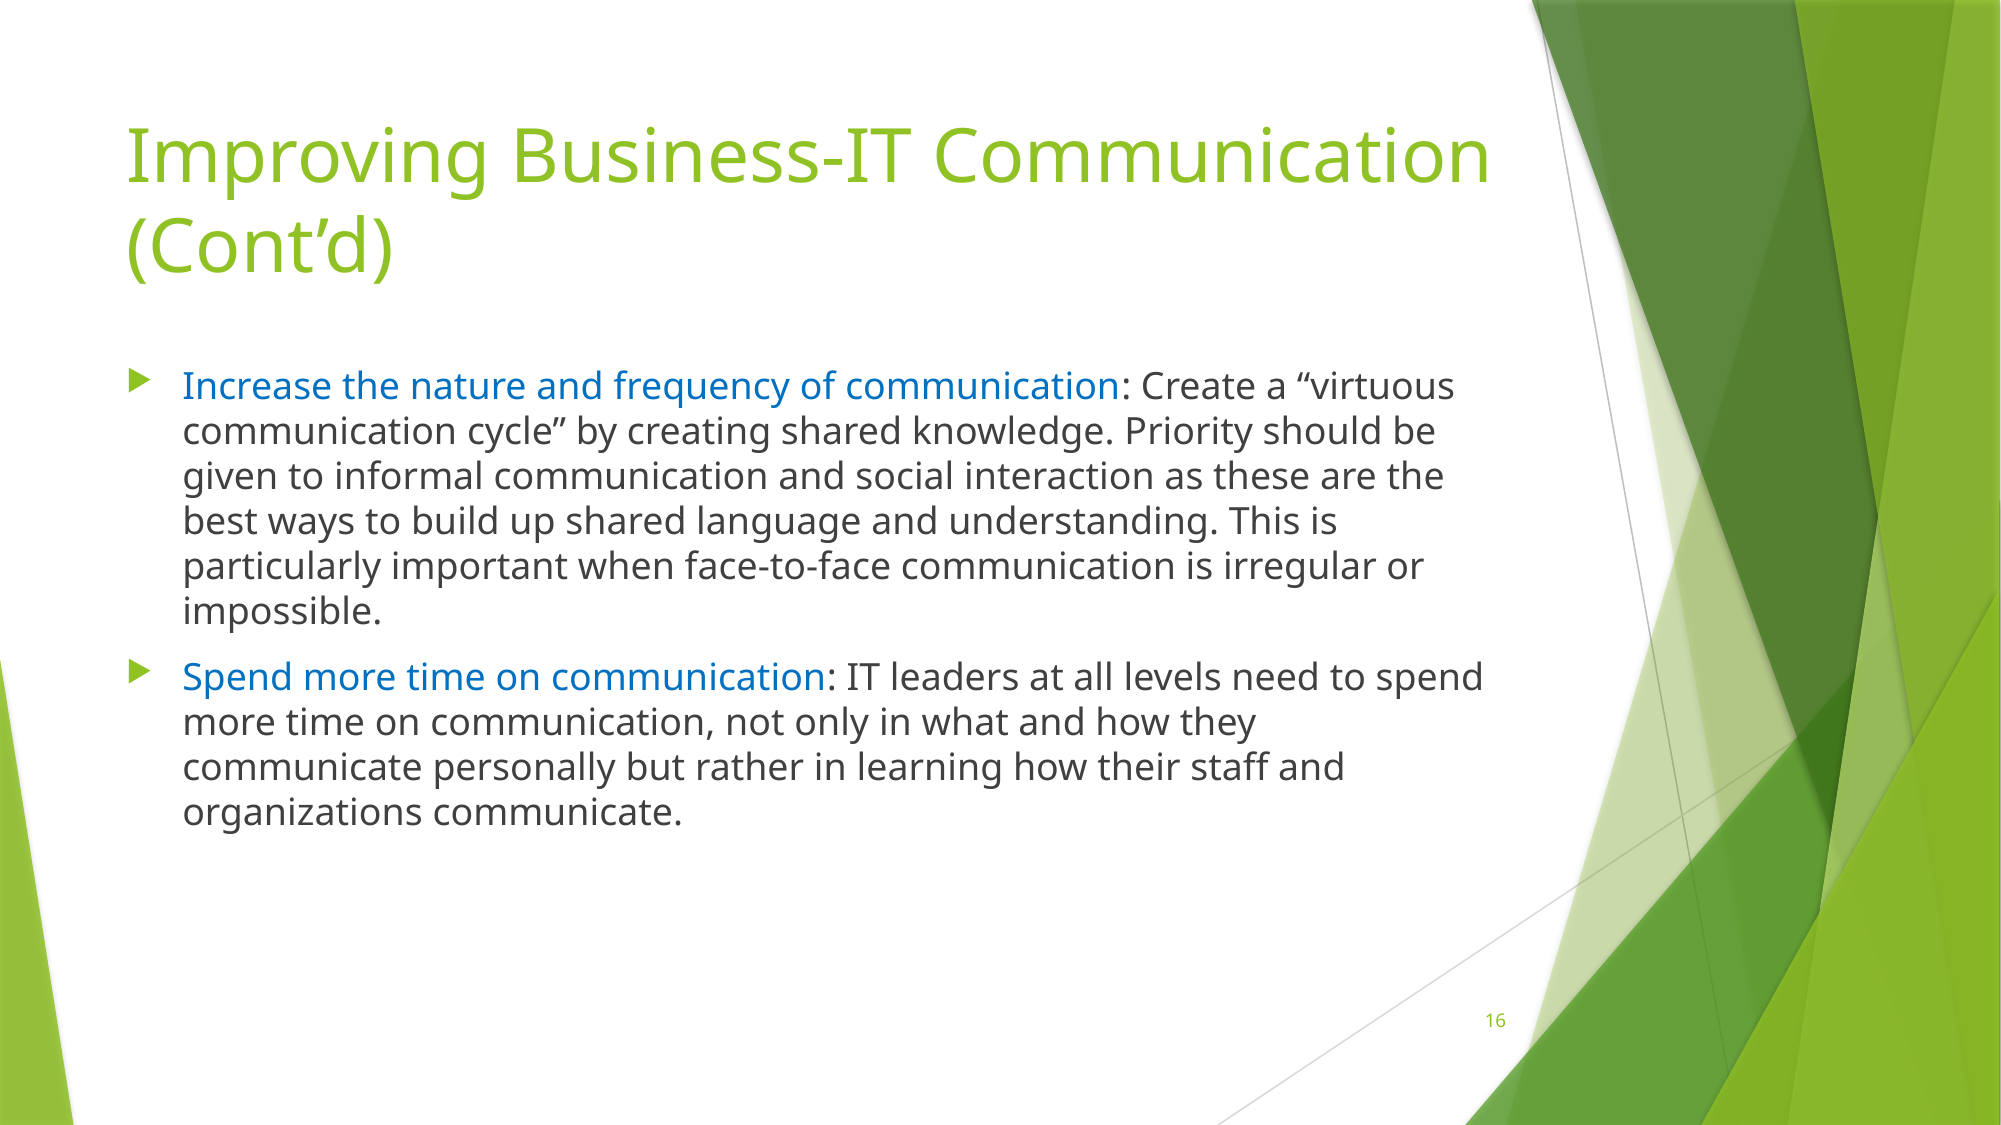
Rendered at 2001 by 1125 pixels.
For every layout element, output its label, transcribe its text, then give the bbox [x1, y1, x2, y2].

title Improving Business-IT Communication (Cont’d) [111, 99, 1522, 317]
list Increase the nature and frequency of communication: Create a “virtuous communication cycle” by creating shared knowledge. Priority should be given to informal communication and social interaction as these are the best ways to build up shared language and understanding. This is particularly important when face-to-face communication is irregular or impossible. Spend more time on communication: IT leaders at all levels need to spend more time on communication, not only in what and how they communicate personally but rather in learning how their staff and organizations communicate. [111, 354, 1522, 992]
slide_number 16 [1409, 991, 1522, 1051]
